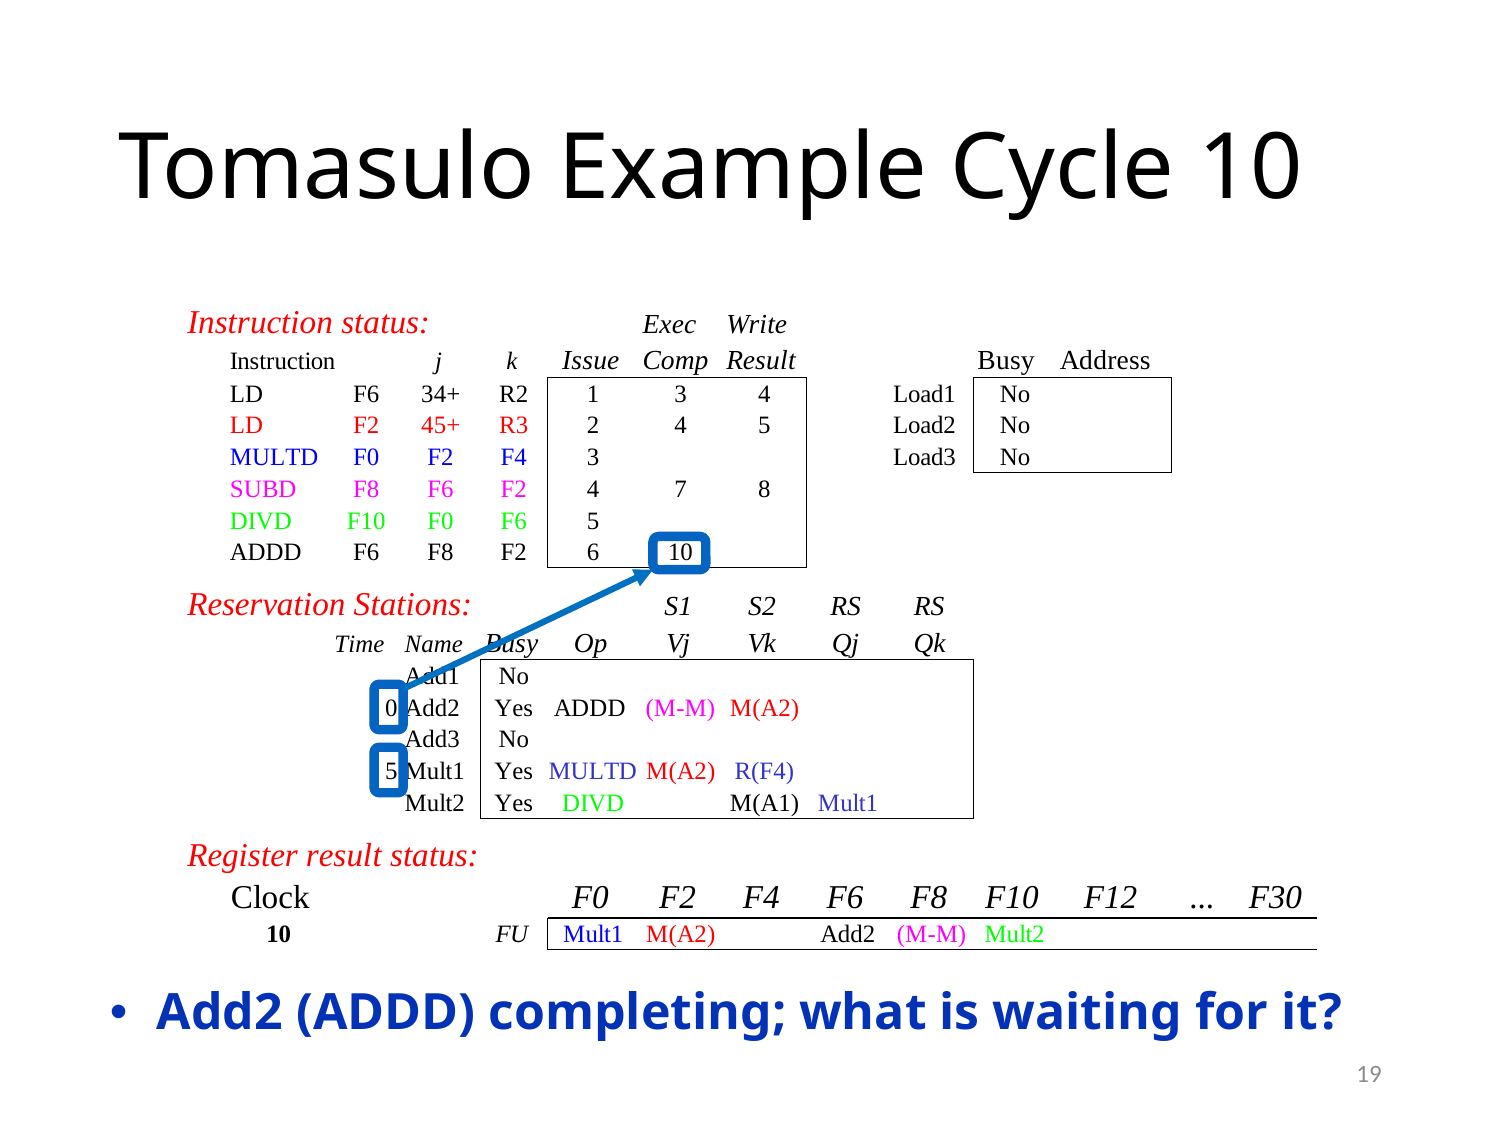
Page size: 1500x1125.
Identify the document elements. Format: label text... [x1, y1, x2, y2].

text_box Add2 (ADDD) completing; what is waiting for it? [95, 979, 1374, 1065]
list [182, 299, 1318, 1014]
title Tomasulo Example Cycle 10 [103, 59, 1397, 278]
slide_number 19 [1059, 1042, 1397, 1103]
